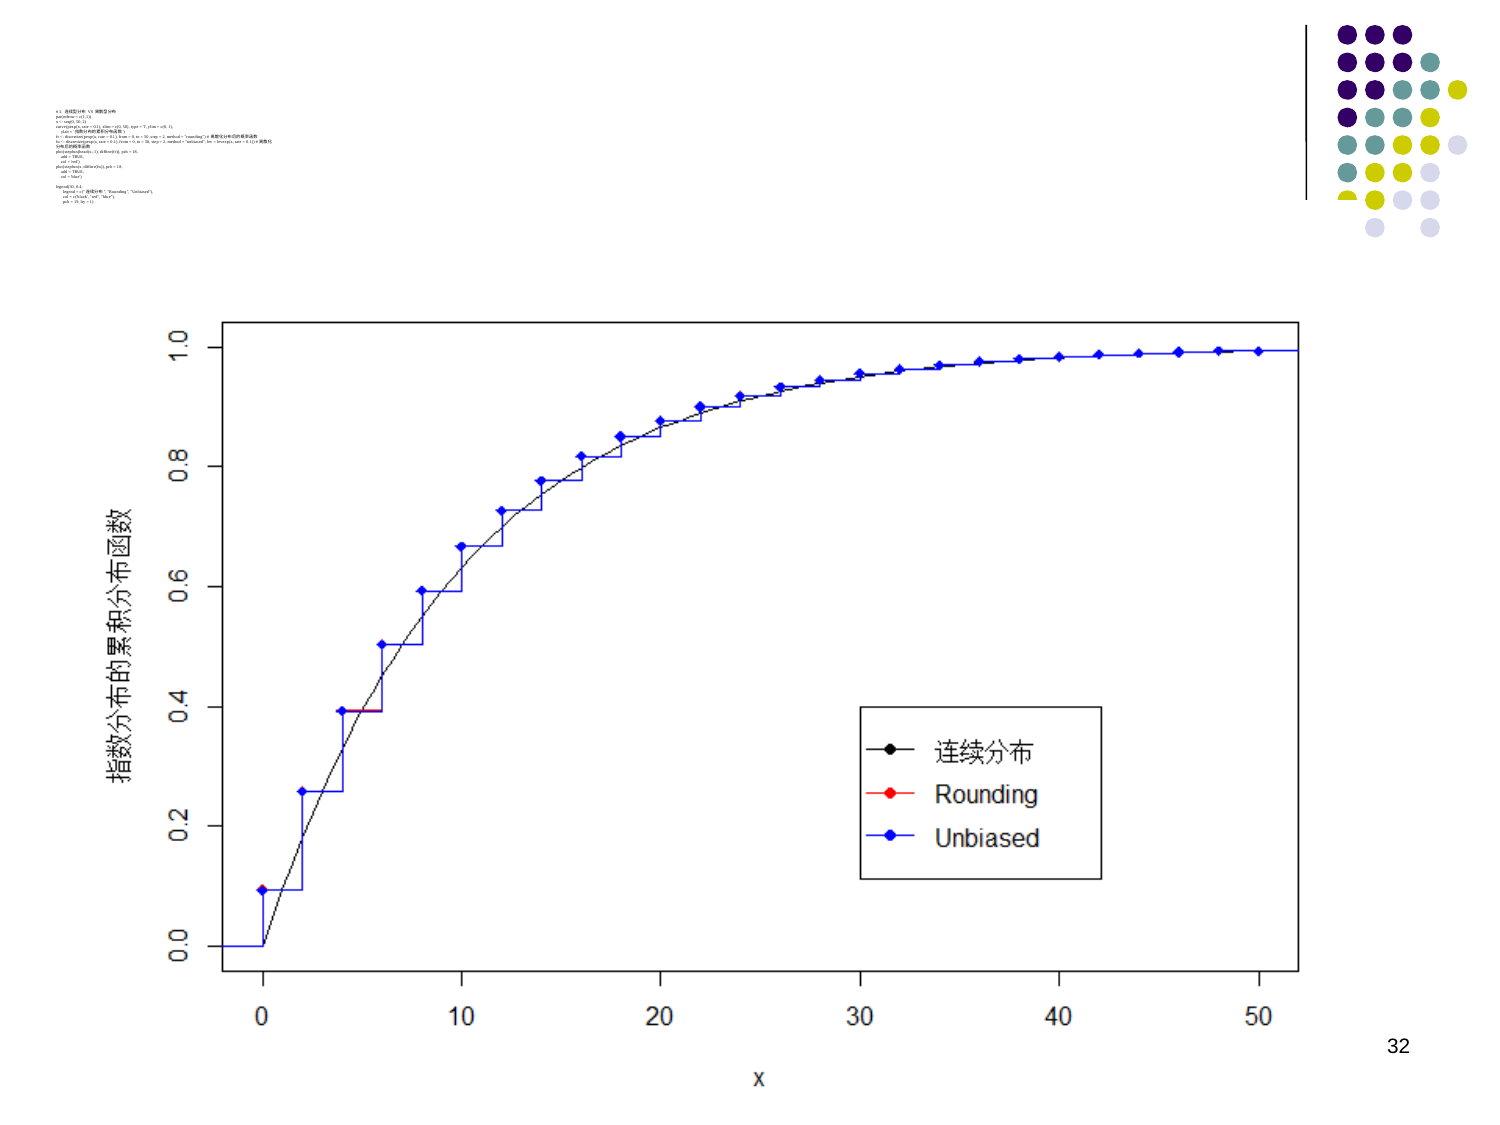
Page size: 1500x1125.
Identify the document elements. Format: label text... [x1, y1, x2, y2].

text_box # 3. 连续型分布 VS 离散型分布 par(mfrow = c(1,1)) x <- seq(0, 50, 2) curve(pexp(x, rate = 0.1), xlim = c(0, 50), type = 'l', ylim = c(0, 1), ylab = '指数分布的累积分布函数') fr <- discretize(pexp(x, rate = 0.1), from = 0, to = 50, step = 2, method = "rounding") # 离散化分布后的概率函数 fu <- discretize(pexp(x, rate = 0.1), from = 0, to = 50, step = 2, method = "unbiased", lev = levexp(x, rate = 0.1)) # 离散化分布后的概率函数 plot(stepfun(head(x,-1), diffinv(fr)), pch = 18, add = TRUE, col = 'red') plot(stepfun(x, diffinv(fu)), pch = 18, add = TRUE, col = 'blue') legend(30, 0.4, legend = c("连续分布", "Rounding", "Unbiased"), col = c('black', "red", "blue"), pch = 19, lty = 1) [41, 101, 290, 212]
slide_number 32 [1366, 1025, 1425, 1100]
picture [100, 199, 1362, 1124]
